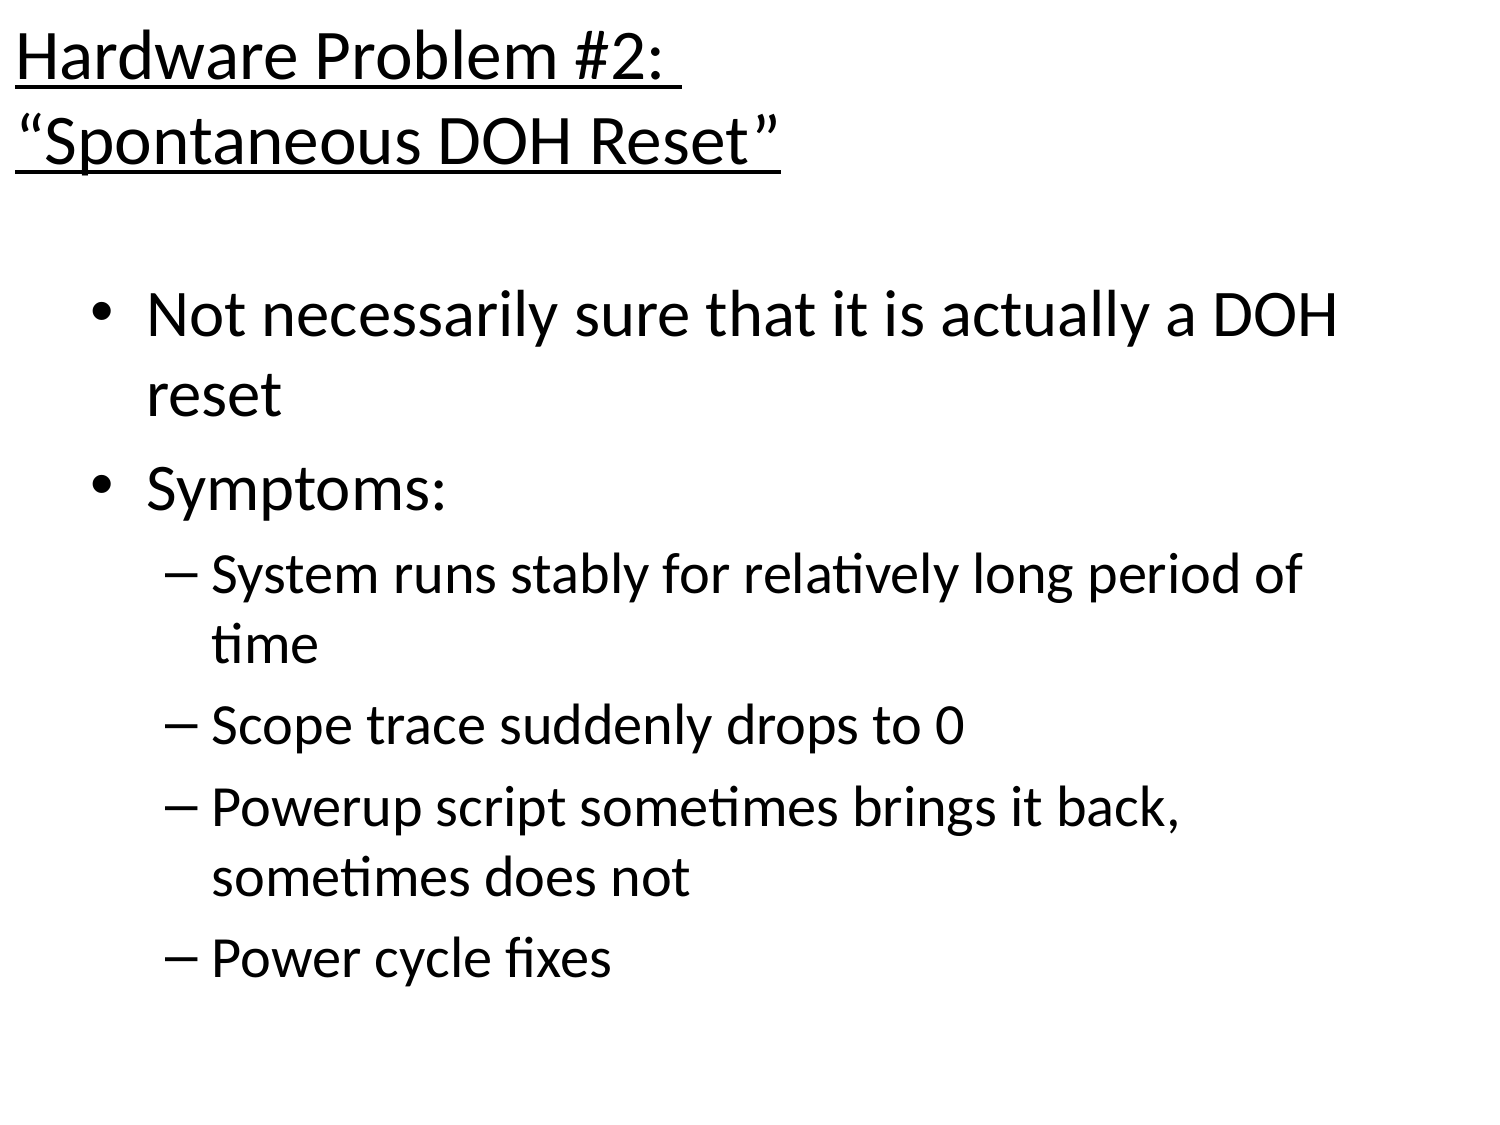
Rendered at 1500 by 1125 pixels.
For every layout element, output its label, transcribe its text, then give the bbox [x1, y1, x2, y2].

list Not necessarily sure that it is actually a DOH reset Symptoms: System runs stably for relatively long period of time Scope trace suddenly drops to 0 Powerup script sometimes brings it back, sometimes does not Power cycle fixes [75, 262, 1425, 1005]
title Hardware Problem #2: “Spontaneous DOH Reset” [0, 0, 1350, 188]
